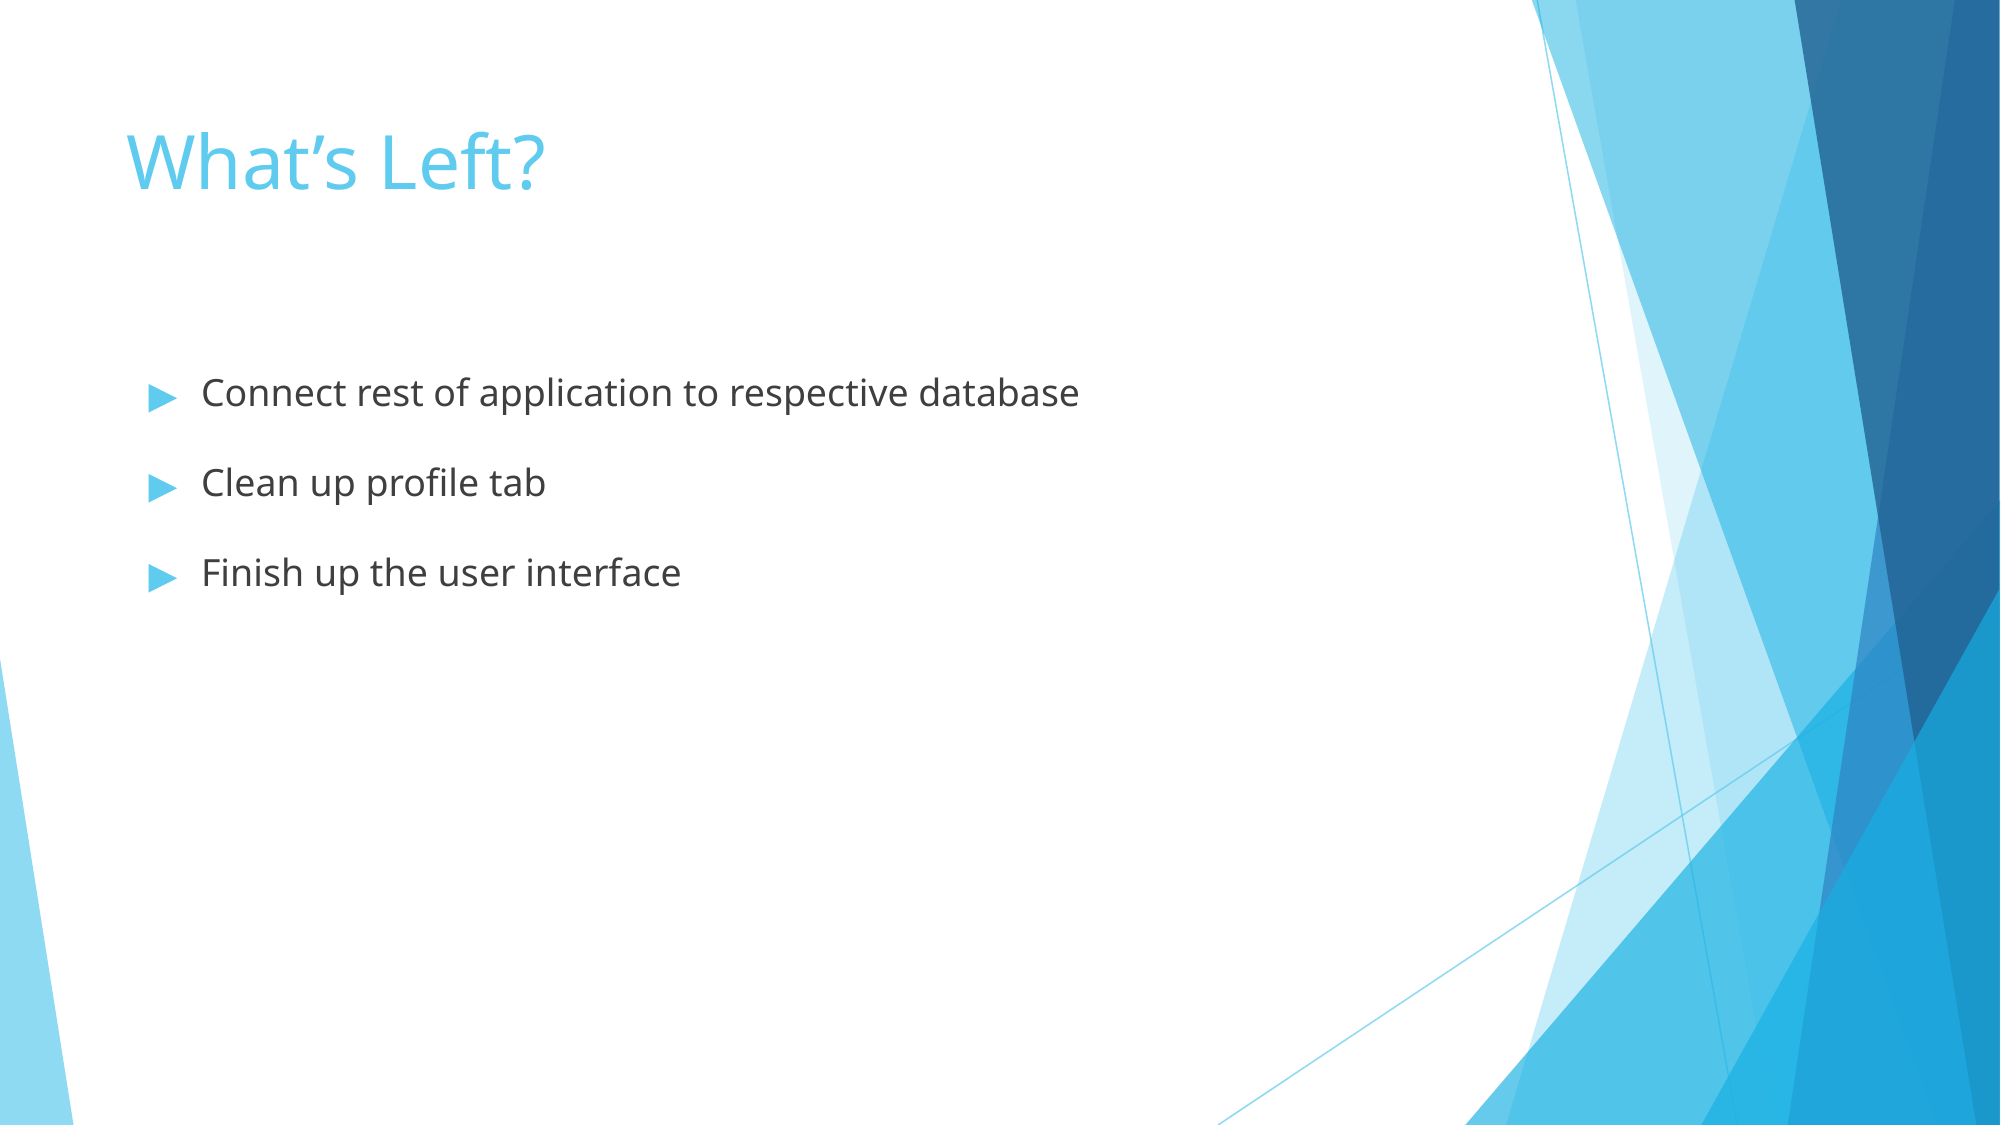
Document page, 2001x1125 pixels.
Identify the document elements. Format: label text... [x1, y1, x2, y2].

title What’s Left? [111, 99, 1522, 317]
list Connect rest of application to respective database Clean up profile tab Finish up the user interface [111, 354, 1522, 992]
